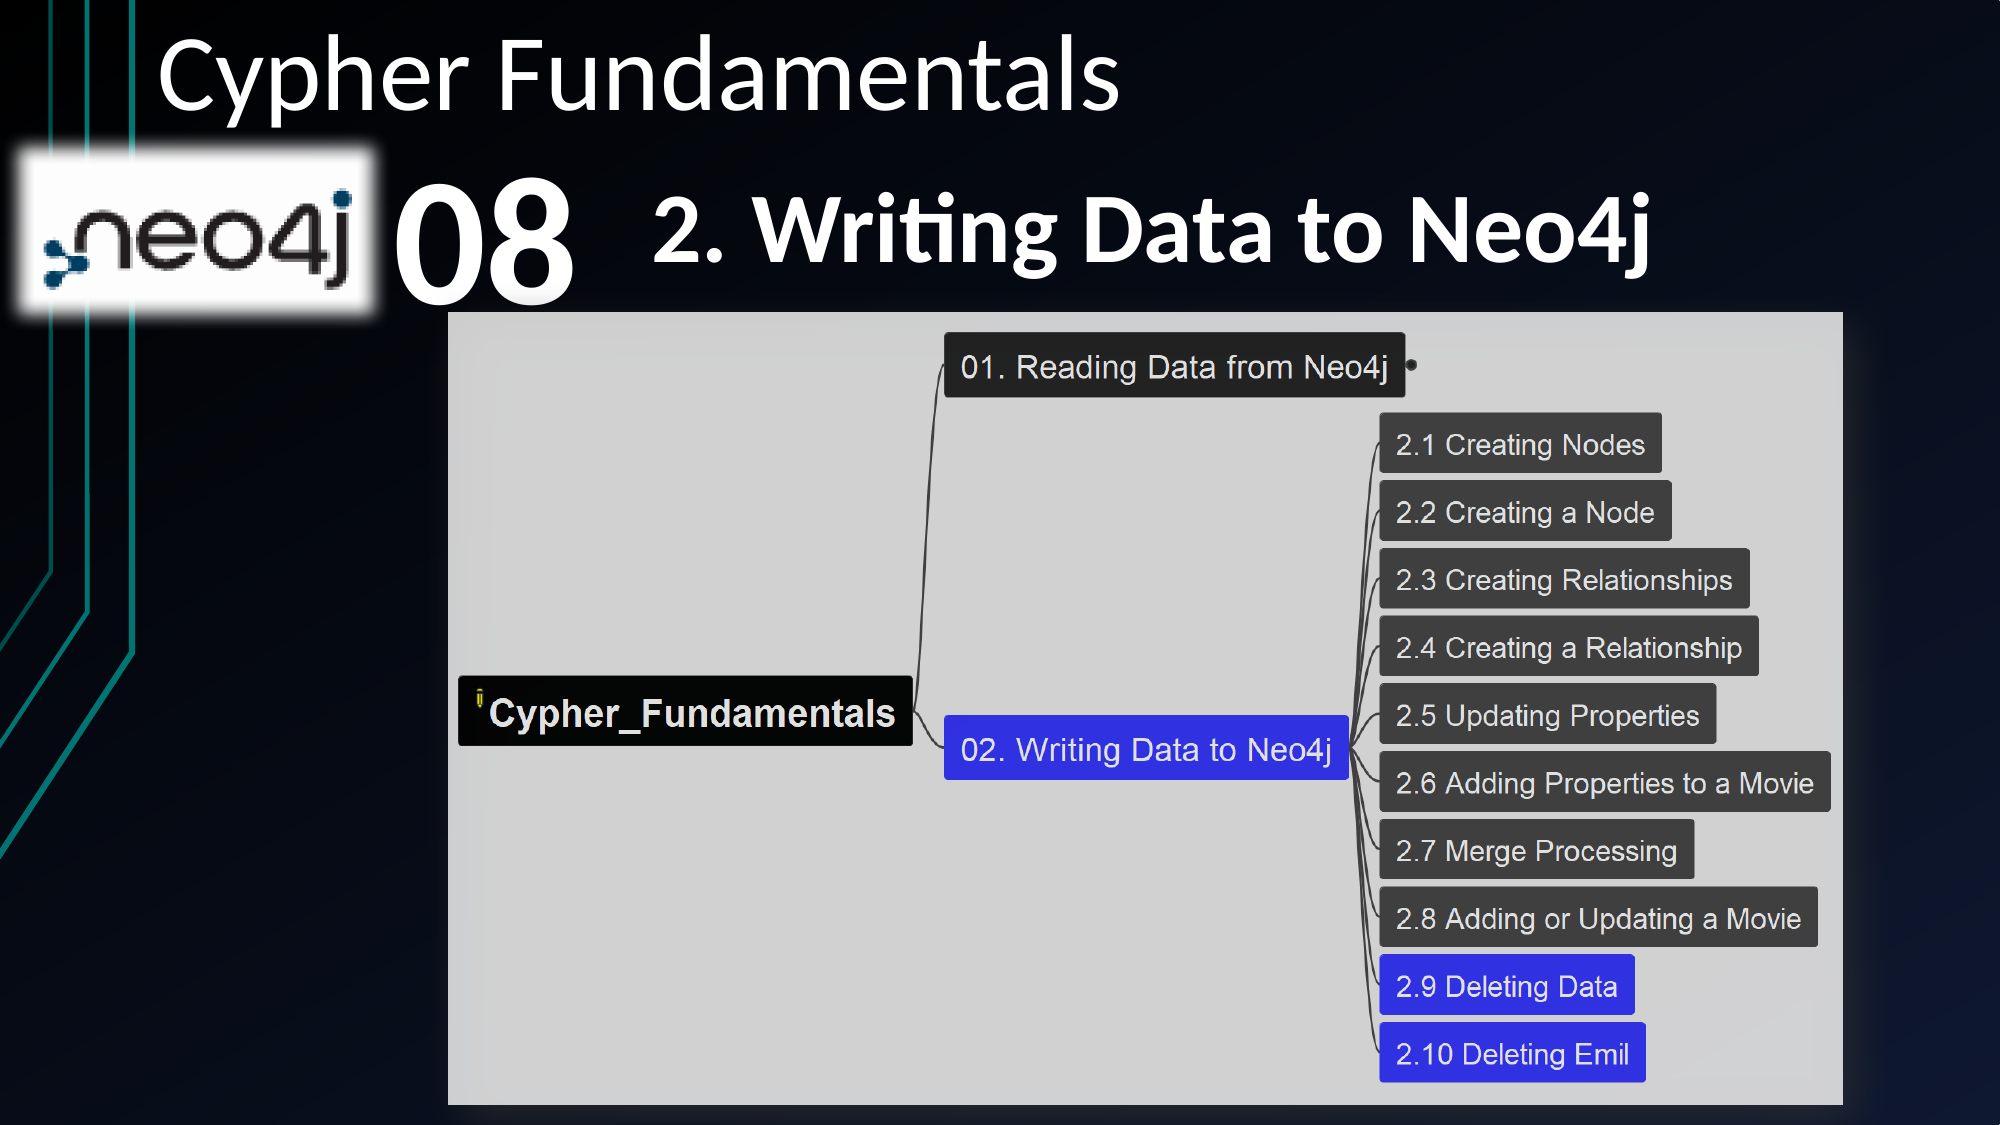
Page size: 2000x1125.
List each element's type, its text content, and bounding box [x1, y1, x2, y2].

picture [448, 312, 1843, 1106]
title 2. Writing Data to Neo4j [631, 129, 1888, 331]
text_box 08 [378, 113, 594, 349]
text_box Cypher Fundamentals [137, 4, 1146, 147]
picture [0, 129, 392, 333]
